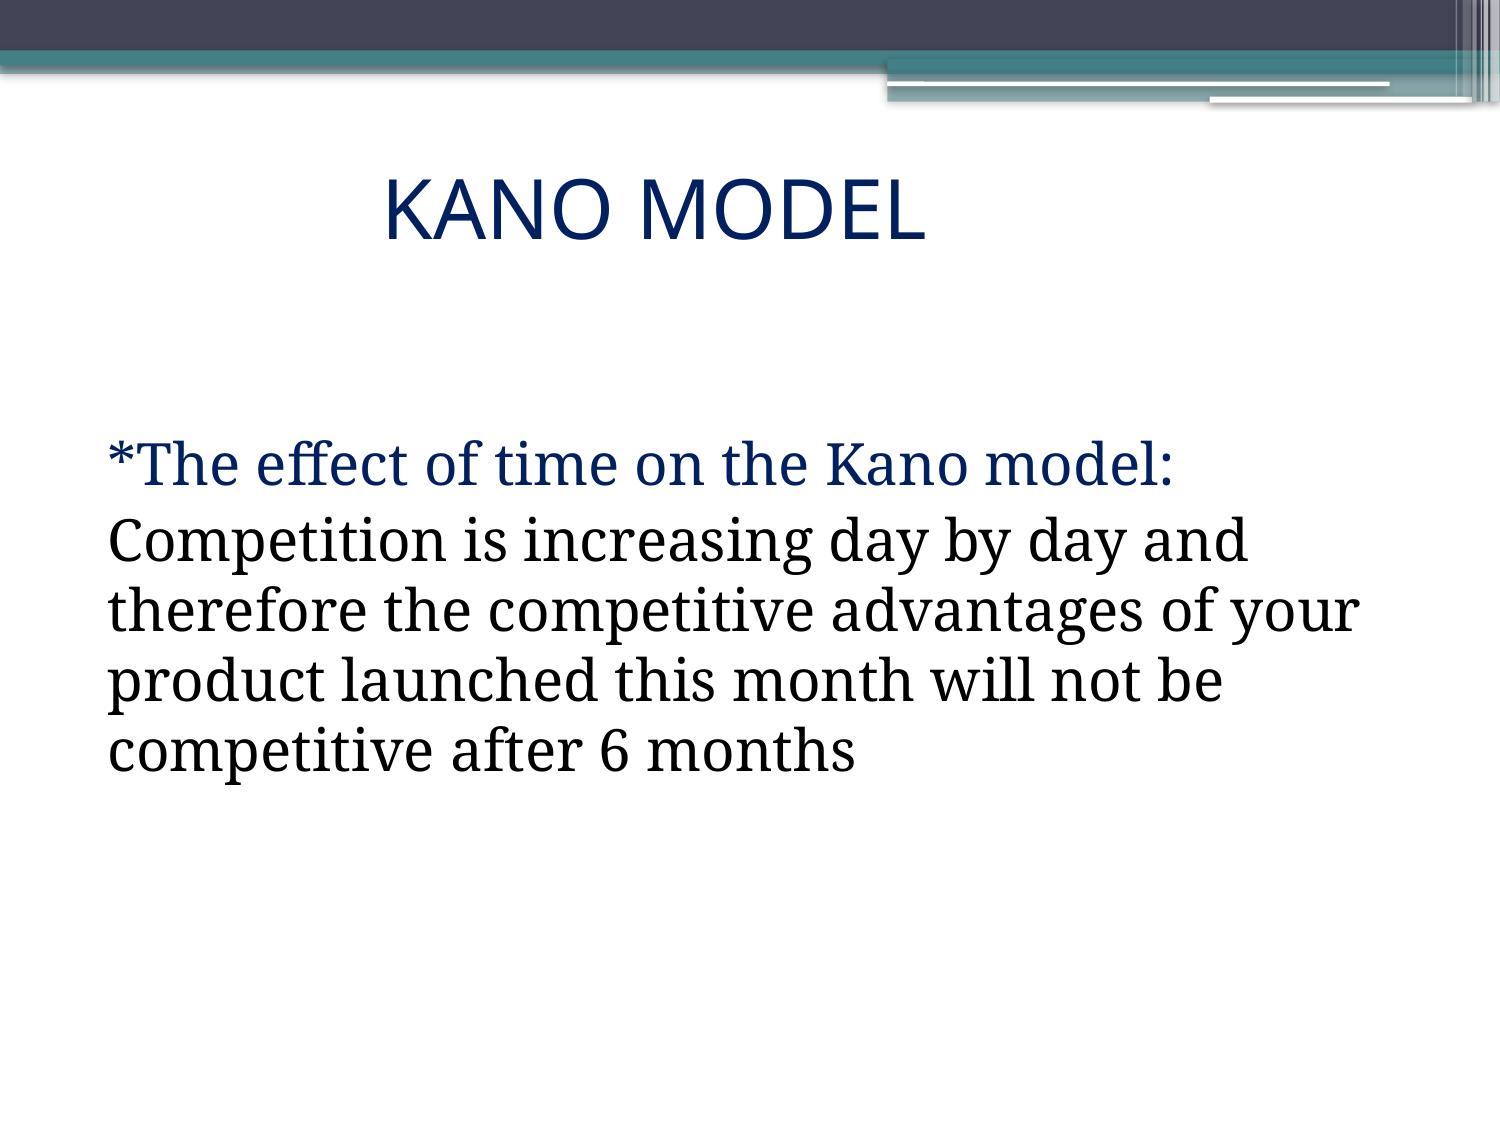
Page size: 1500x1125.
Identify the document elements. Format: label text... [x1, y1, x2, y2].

list *The effect of time on the Kano model: Competition is increasing day by day and therefore the competitive advantages of your product launched this month will not be competitive after 6 months [75, 350, 1425, 1079]
title KANO MODEL [62, 137, 1425, 475]
